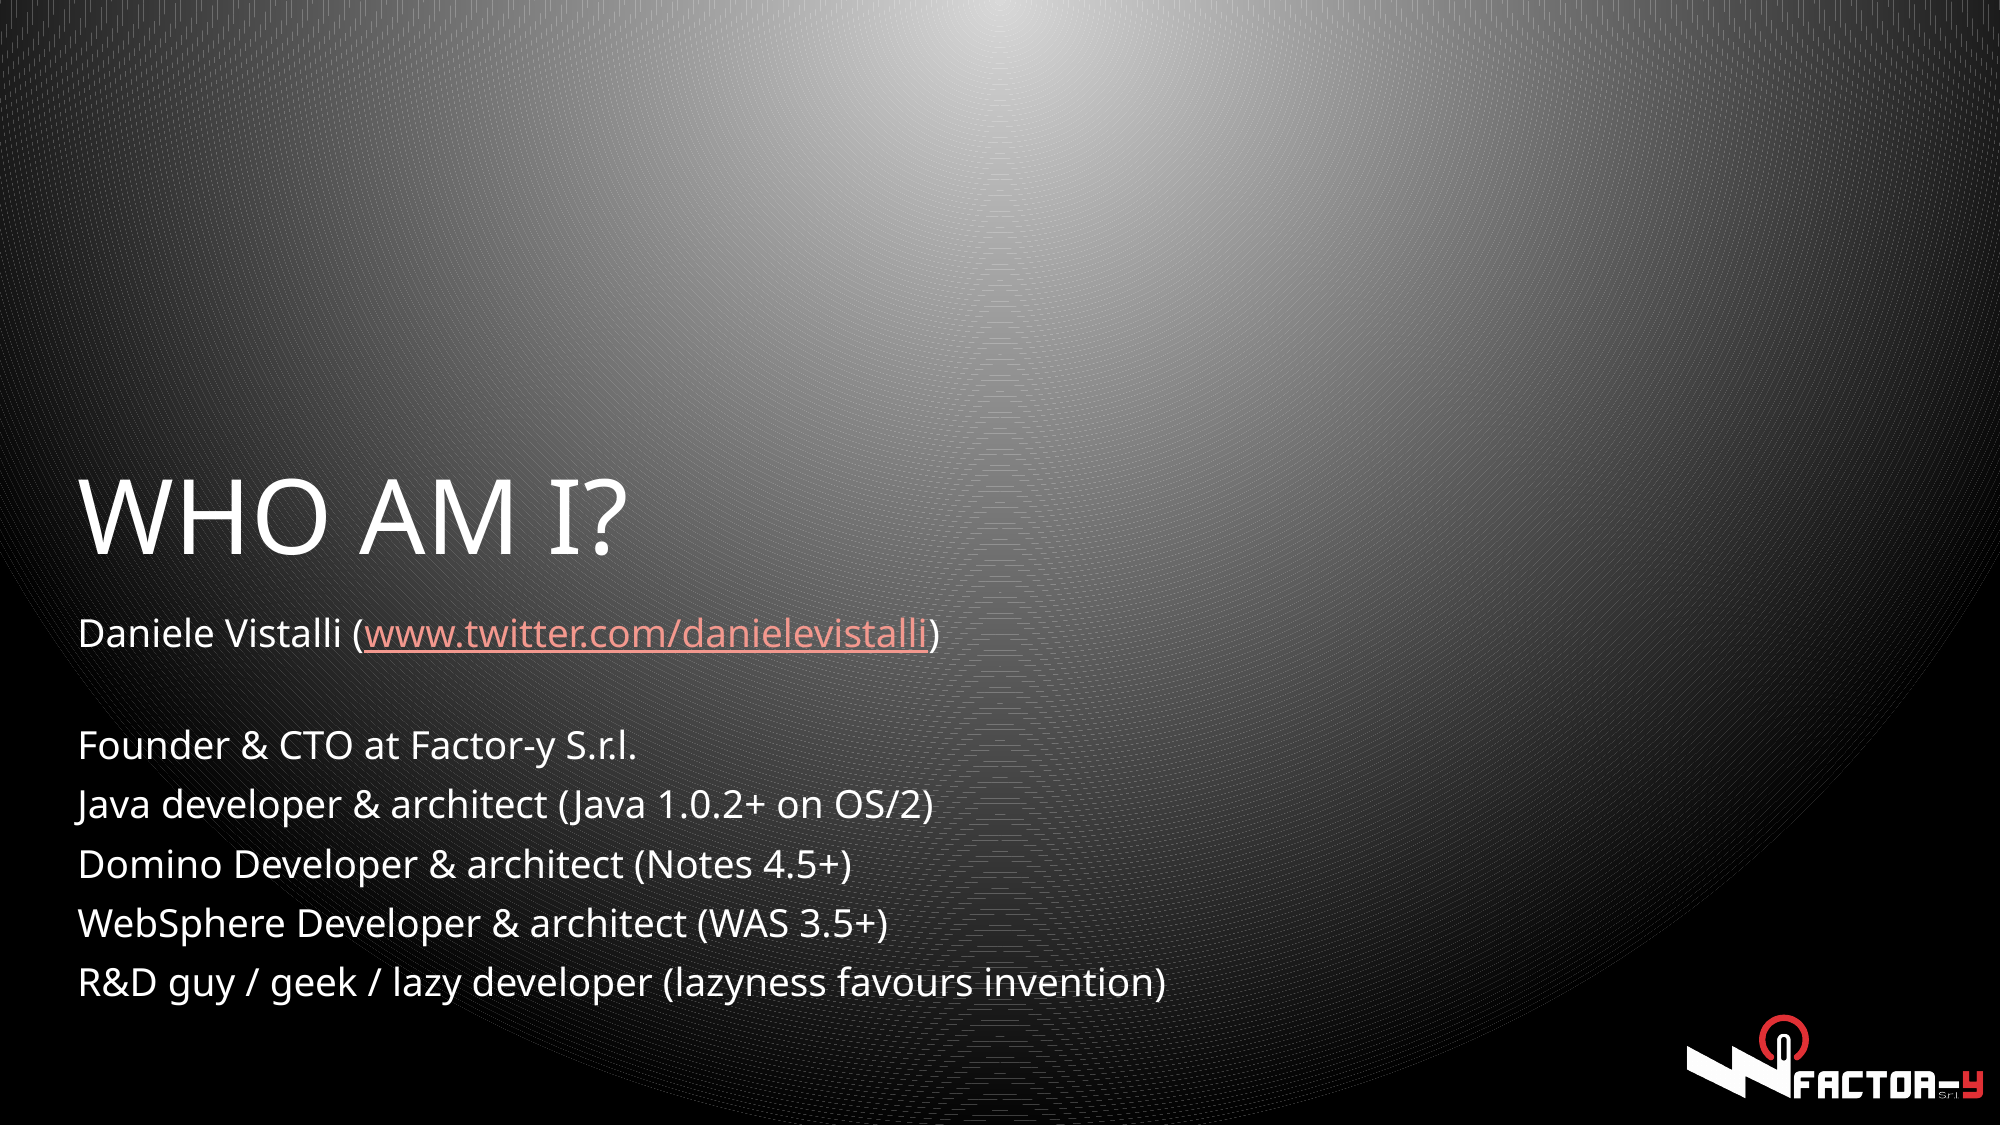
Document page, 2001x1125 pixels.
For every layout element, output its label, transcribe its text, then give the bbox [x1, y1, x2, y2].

list Daniele Vistalli (www.twitter.com/danielevistalli) Founder & CTO at Factor-y S.r.l. Java developer & architect (Java 1.0.2+ on OS/2) Domino Developer & architect (Notes 4.5+) WebSphere Developer & architect (WAS 3.5+) R&D guy / geek / lazy developer (lazyness favours invention) [62, 601, 1760, 1012]
title Who Am I? [62, 122, 1361, 585]
picture [1684, 1010, 1985, 1105]
